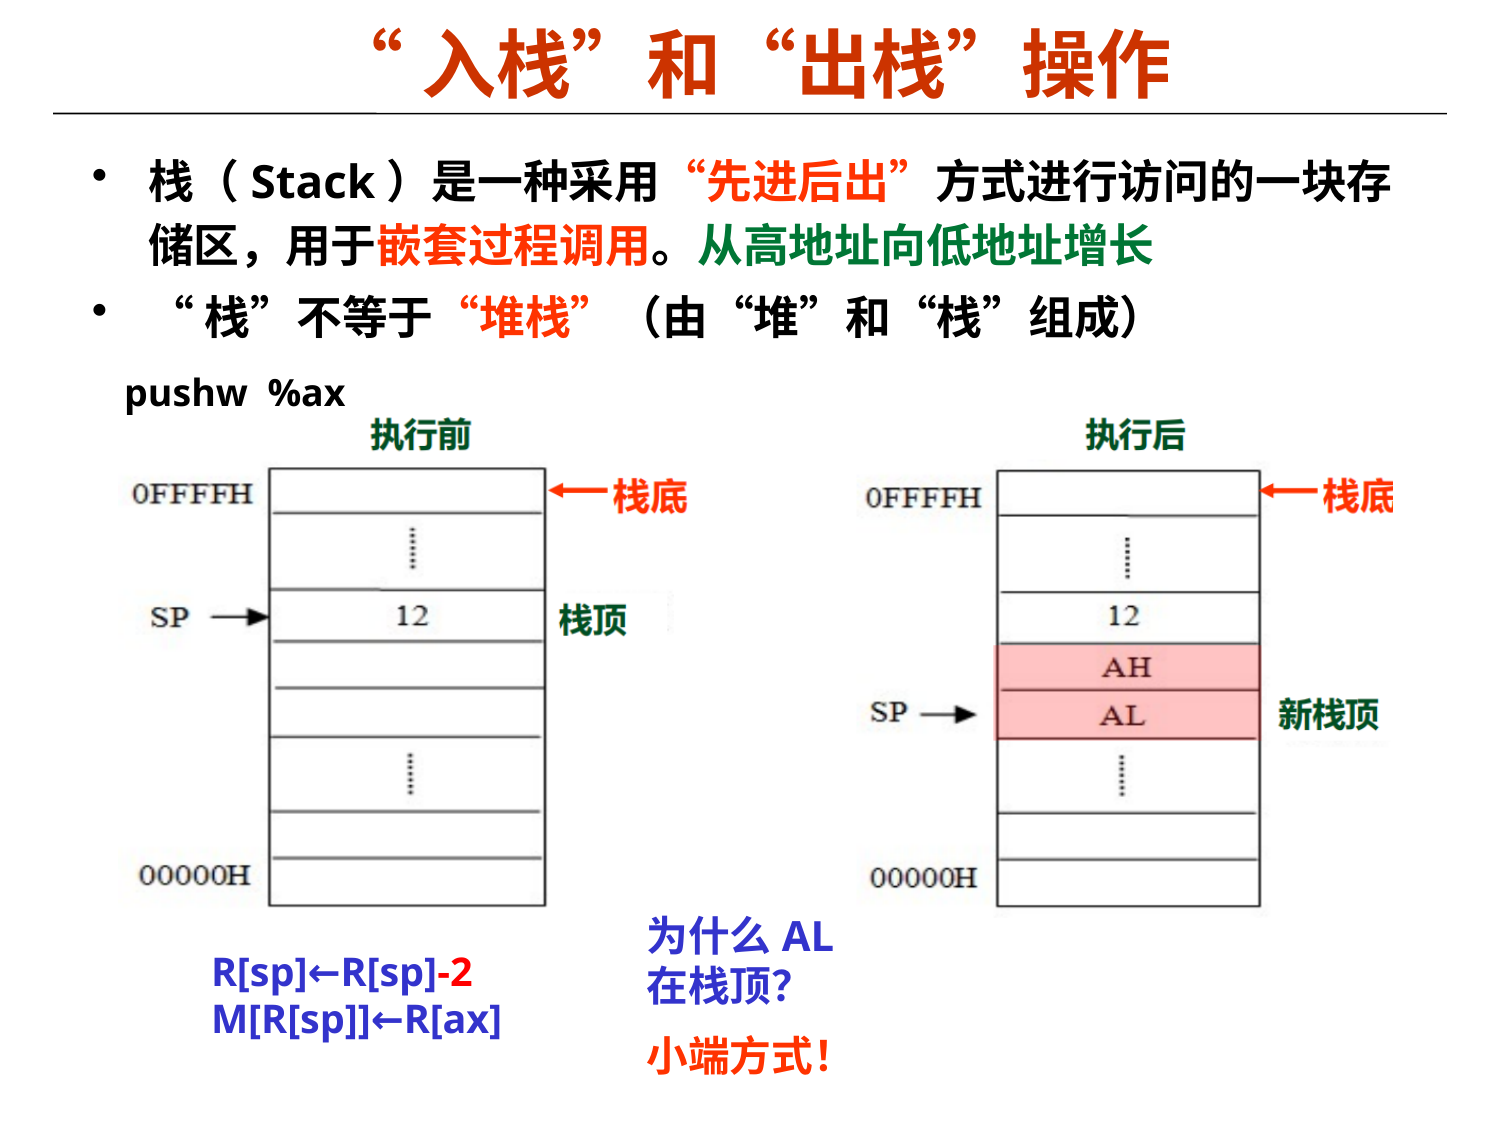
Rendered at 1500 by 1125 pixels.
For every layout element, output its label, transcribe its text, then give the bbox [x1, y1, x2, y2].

picture [114, 414, 692, 913]
list 栈（Stack）是一种采用“先进后出”方式进行访问的一块存储区，用于嵌套过程调用。从高地址向低地址增长 “栈”不等于“堆栈”（由“堆”和“栈”组成） [76, 137, 1428, 362]
text_box pushw %ax [109, 361, 361, 419]
text_box 为什么AL在栈顶？ 小端方式！ [631, 902, 876, 1088]
title “入栈”和“出栈”操作 [74, 15, 1426, 109]
picture [845, 414, 1394, 920]
text_box R[sp]←R[sp]-2 M[R[sp]]←R[ax] [196, 939, 614, 1050]
